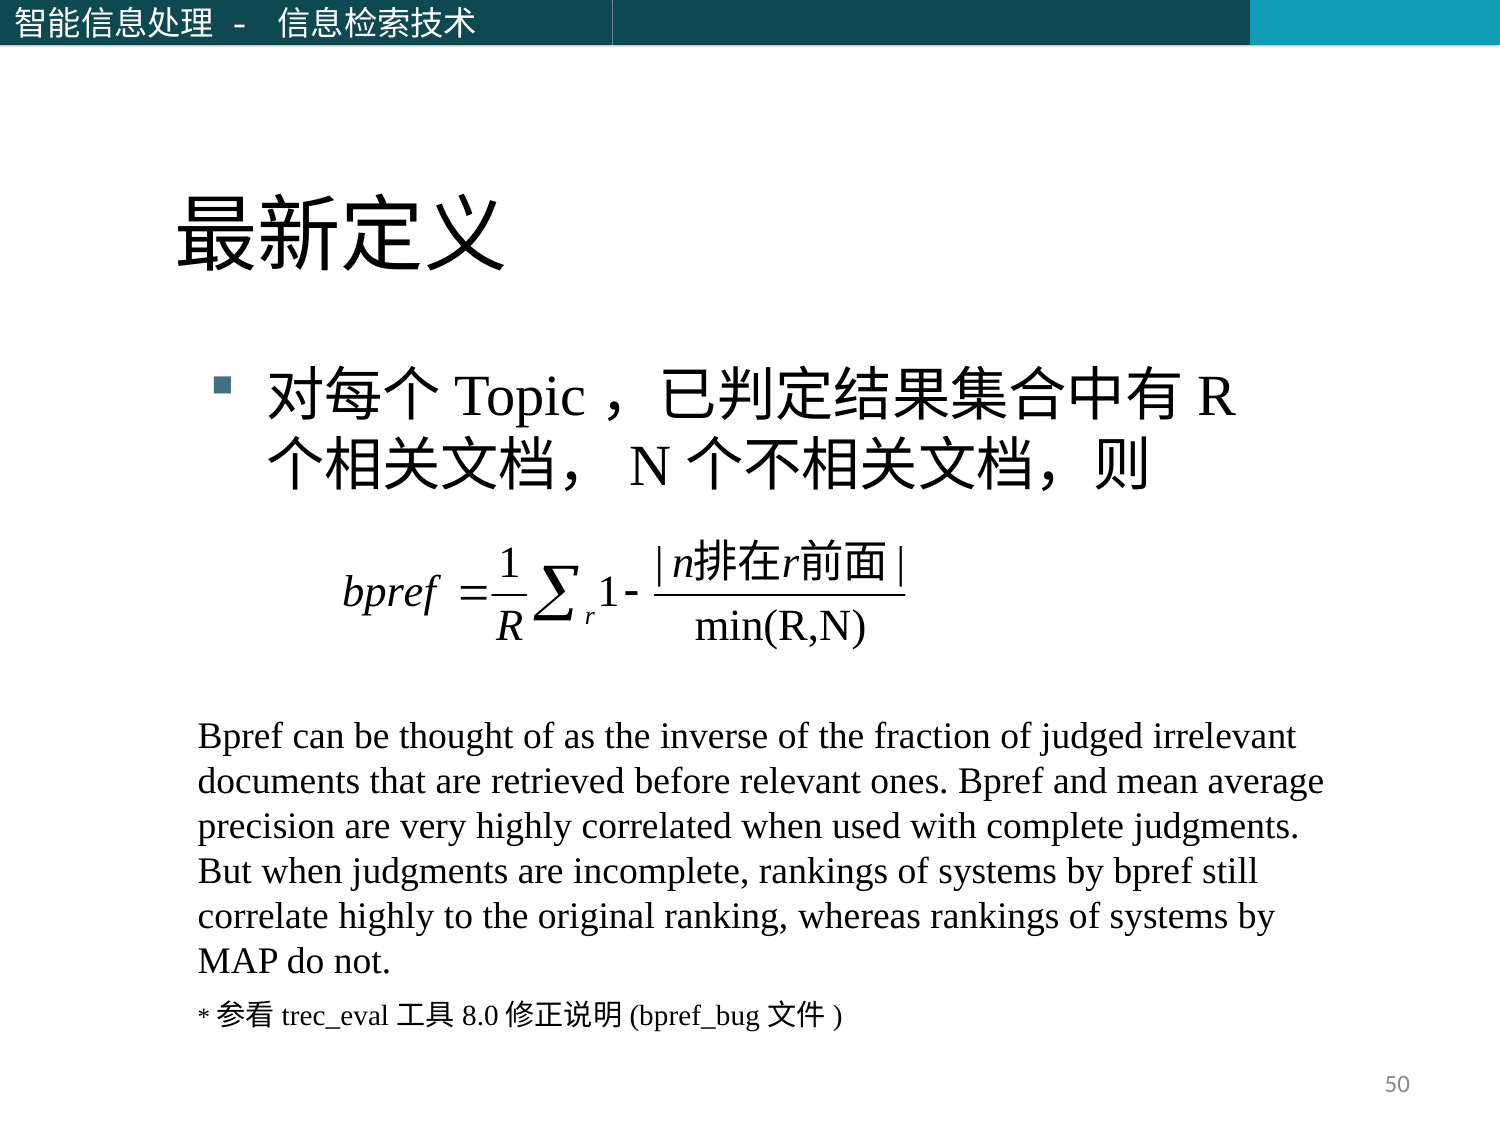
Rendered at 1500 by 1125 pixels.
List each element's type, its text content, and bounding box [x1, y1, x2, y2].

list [336, 531, 916, 659]
title 最新定义 [159, 101, 1290, 290]
list 对每个Topic，已判定结果集合中有R个相关文档，N个不相关文档，则 [194, 349, 1283, 704]
slide_number 50 [1074, 1062, 1425, 1103]
text_box Bpref can be thought of as the inverse of the fraction of judged irrelevant documents that are retrieved before relevant ones. Bpref and mean average precision are very highly correlated when used with complete judgments. But when judgments are incomplete, rankings of systems by bpref still correlate highly to the original ranking, whereas rankings of systems by MAP do not. *参看trec_eval工具8.0修正说明(bpref_bug文件) [183, 704, 1353, 1039]
